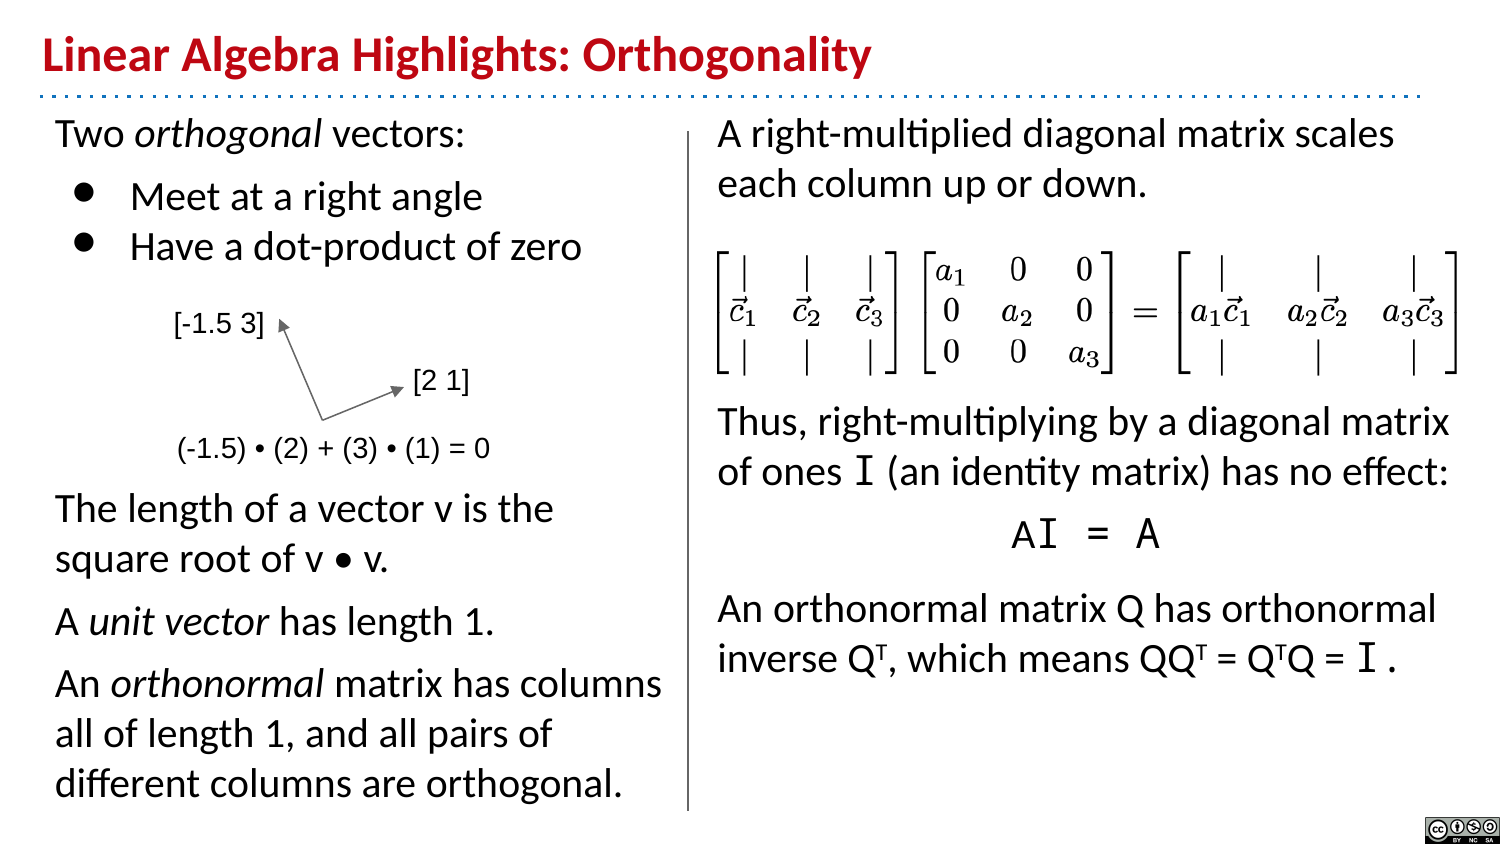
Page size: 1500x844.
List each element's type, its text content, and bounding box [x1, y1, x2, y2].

list A right-multiplied diagonal matrix scales each column up or down. [702, 91, 1470, 245]
list The length of a vector v is the square root of v • v. A unit vector has length 1. [39, 466, 638, 620]
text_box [79, 287, 589, 482]
list Thus, right-multiplying by a diagonal matrix of ones I (an identity matrix) has no effect: AI = A [702, 378, 1470, 532]
title Linear Algebra Highlights: Orthogonality [27, 15, 1378, 97]
list An orthonormal matrix has columns all of length 1, and all pairs of different columns are orthogonal. [39, 641, 695, 844]
picture [1425, 817, 1500, 844]
picture [717, 250, 1457, 376]
list An orthonormal matrix Q has orthonormal inverse QT, which means QQT = QTQ = I. [702, 566, 1470, 720]
list Two orthogonal vectors: Meet at a right angle Have a dot-product of zero [39, 91, 638, 301]
